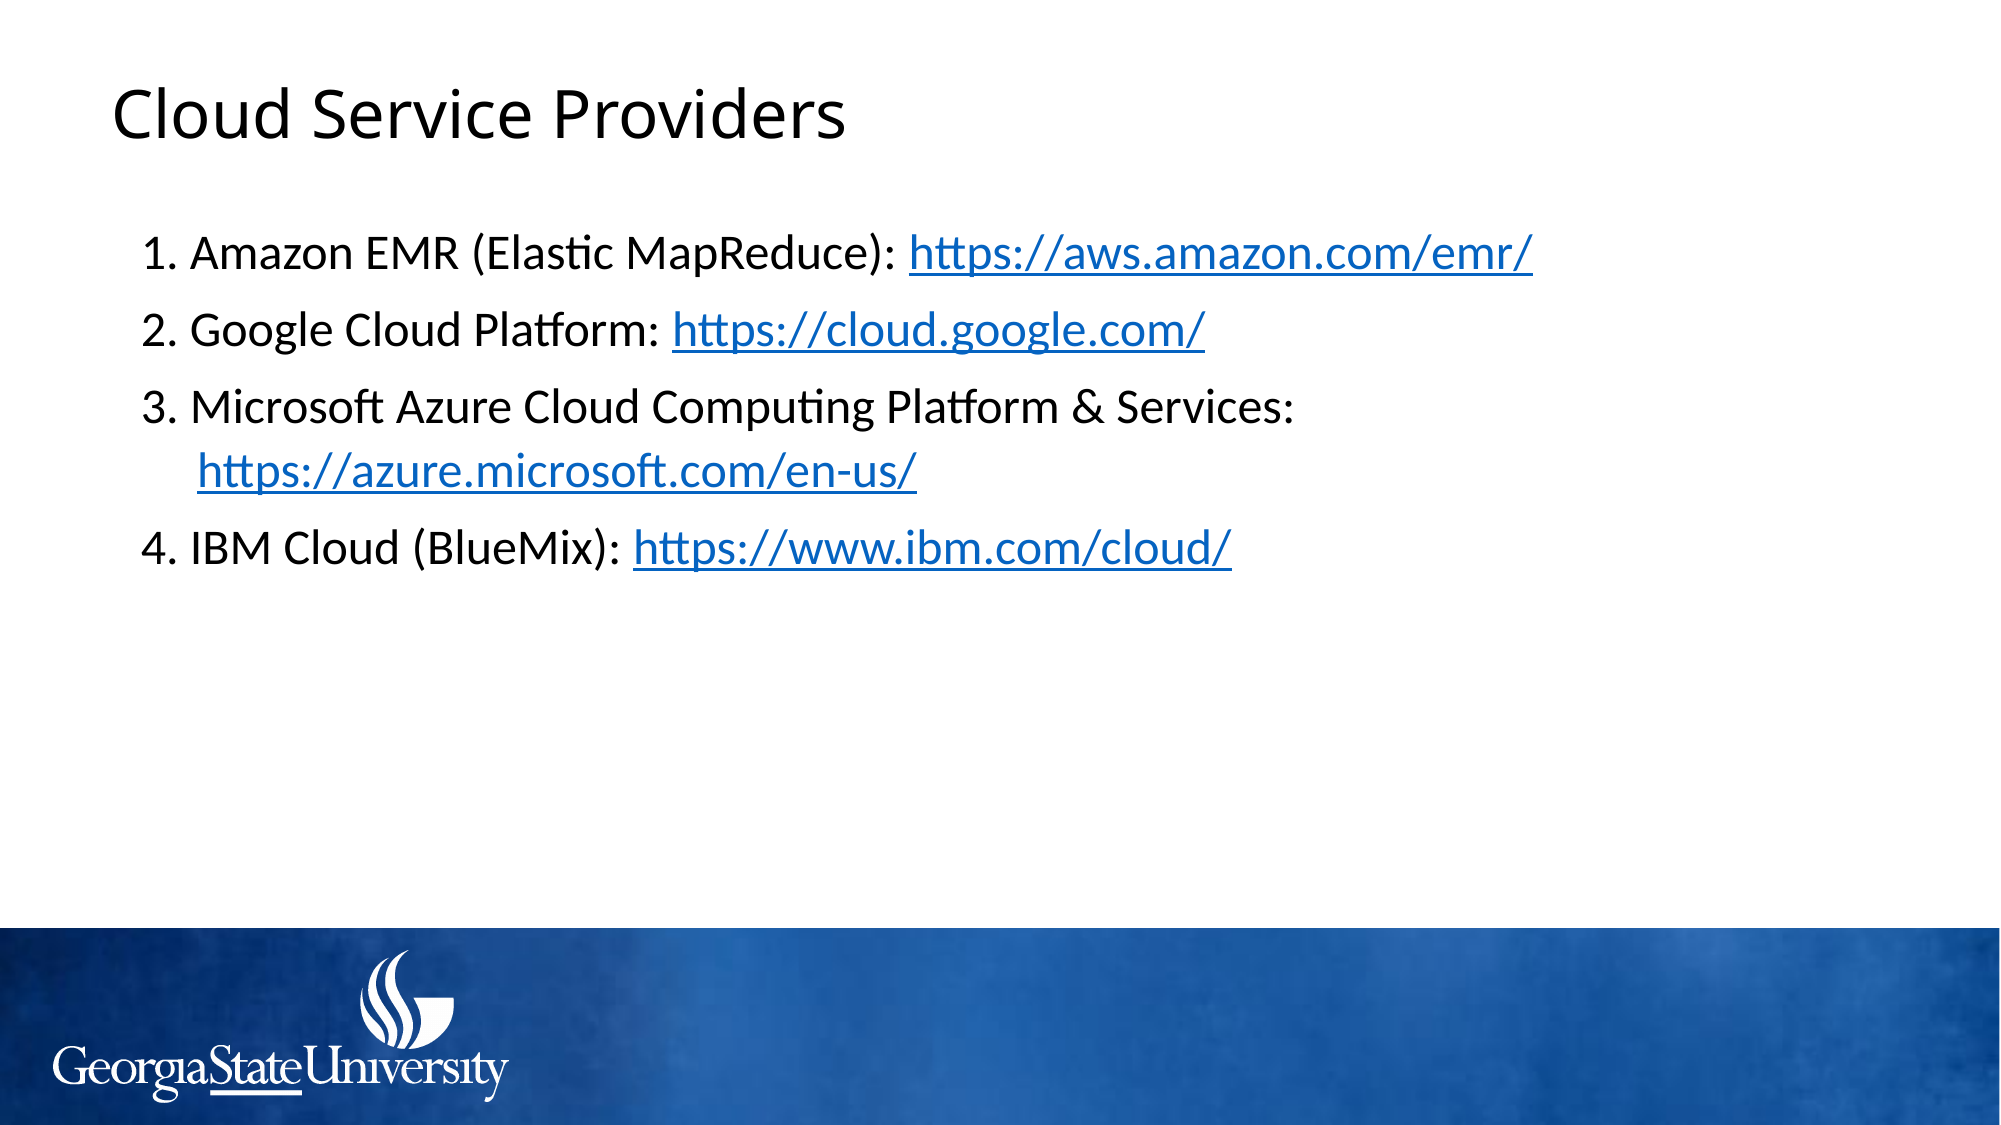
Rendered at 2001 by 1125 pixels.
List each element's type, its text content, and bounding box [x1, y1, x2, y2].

list 1. Amazon EMR (Elastic MapReduce): https://aws.amazon.com/emr/ 2. Google Cloud Platform: https://cloud.google.com/ 3. Microsoft Azure Cloud Computing Platform & Services: https://azure.microsoft.com/en-us/ 4. IBM Cloud (BlueMix): https://www.ibm.com/cloud/ [125, 208, 1857, 646]
picture [0, 928, 2000, 1125]
title Cloud Service Providers [96, 42, 930, 191]
